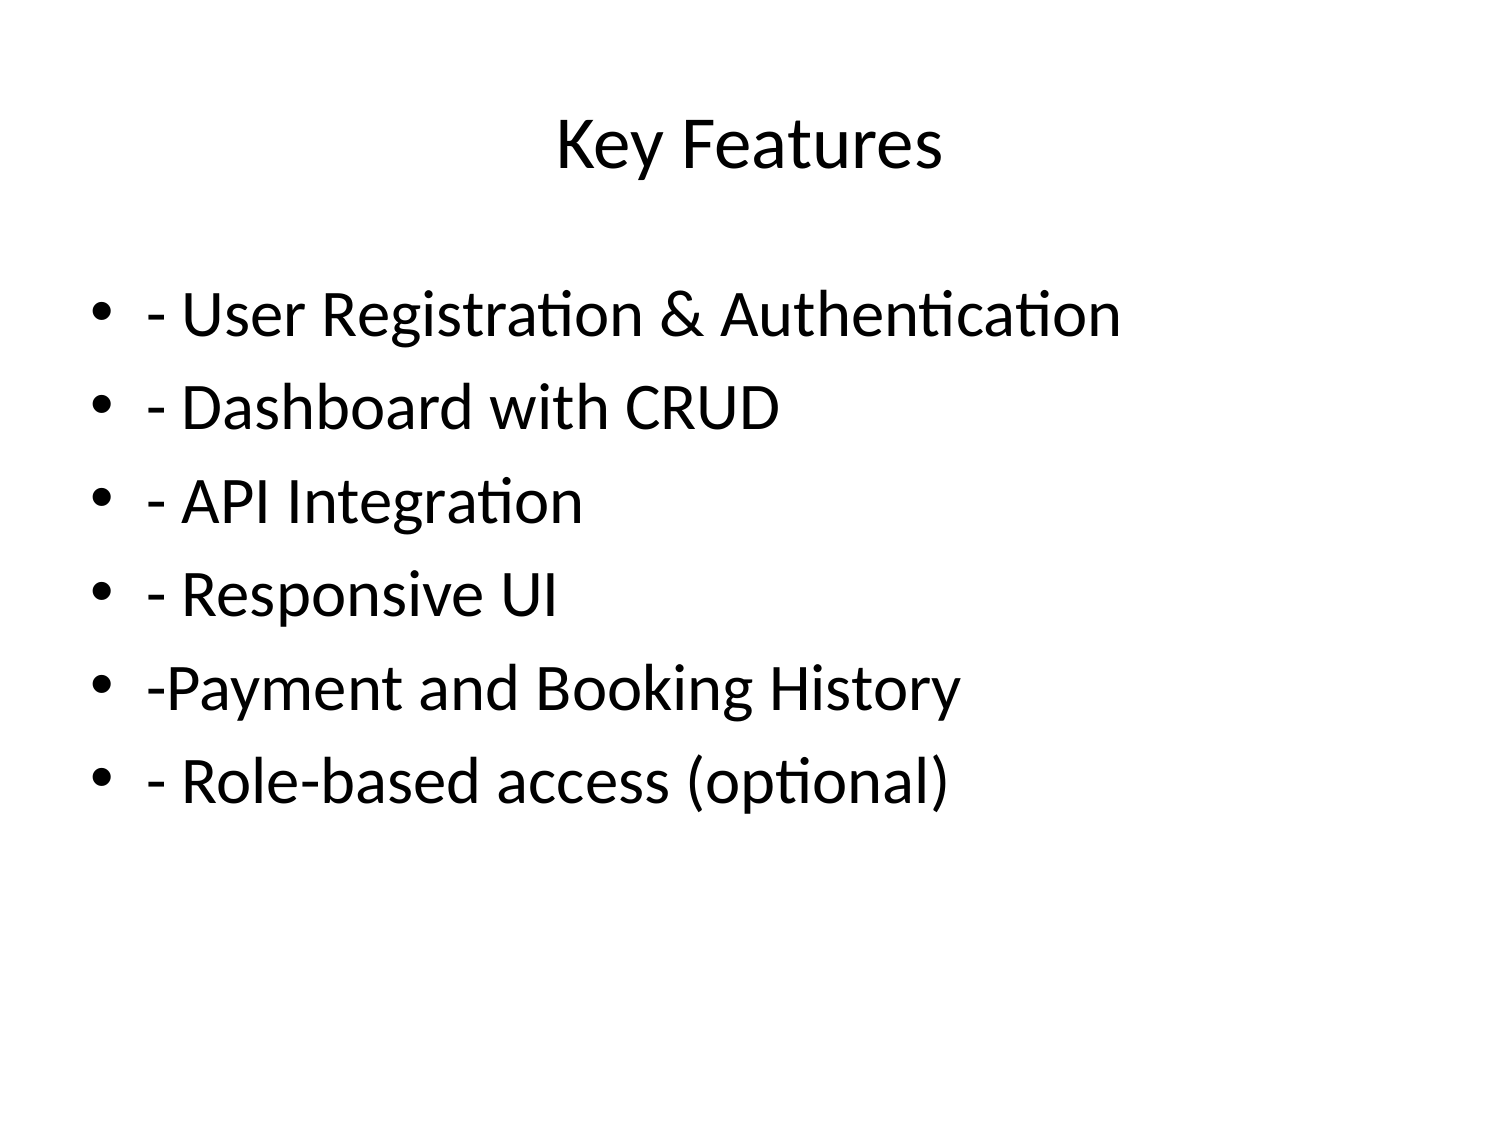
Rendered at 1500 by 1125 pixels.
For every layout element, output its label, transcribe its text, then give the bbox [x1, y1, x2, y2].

list - User Registration & Authentication - Dashboard with CRUD - API Integration - Responsive UI -Payment and Booking History - Role-based access (optional) [75, 262, 1425, 1005]
title Key Features [75, 45, 1425, 233]
